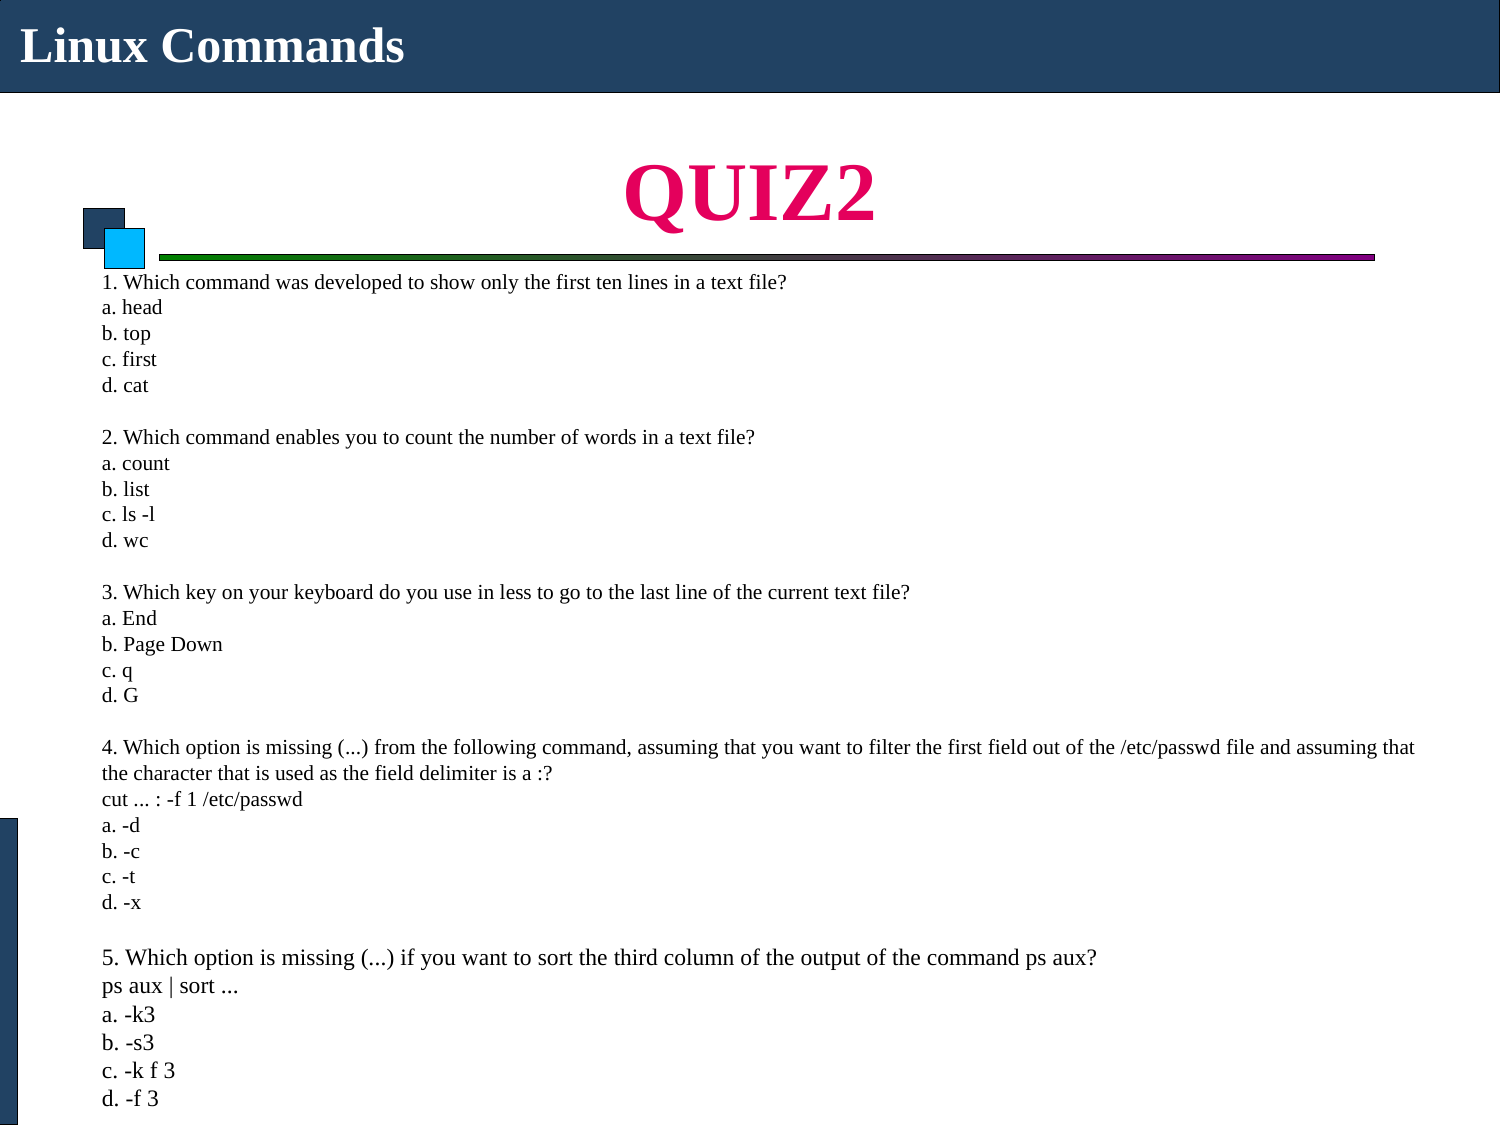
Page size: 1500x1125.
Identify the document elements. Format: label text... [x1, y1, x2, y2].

text_box [104, 228, 145, 267]
text_box [0, 818, 18, 1125]
title QUIZ2 [0, 93, 1500, 282]
text_box Linux Commands [20, 17, 975, 75]
text_box [0, 0, 1500, 93]
text_box [83, 208, 125, 249]
text_box [159, 254, 1375, 261]
text_box 1. Which command was developed to show only the first ten lines in a text file? a. head b. top c. first d. cat 2. Which command enables you to count the number of words in a text file? a. count b. list c. ls -l d. wc 3. Which key on your keyboard do you use in less to go to the last line of the current text file? a. End b. Page Down c. q d. G 4. Which option is missing (...) from the following command, assuming that you want to filter the first field out of the /etc/passwd file and assuming that the character that is used as the field delimiter is a :? cut ... : -f 1 /etc/passwd a. -d b. -c c. -t d. -x 5. Which option is missing (...) if you want to sort the third column of the output of the command ps aux? ps aux | sort ... a. -k3 b. -s3 c. -k f 3 d. -f 3 [66, 267, 1434, 1117]
